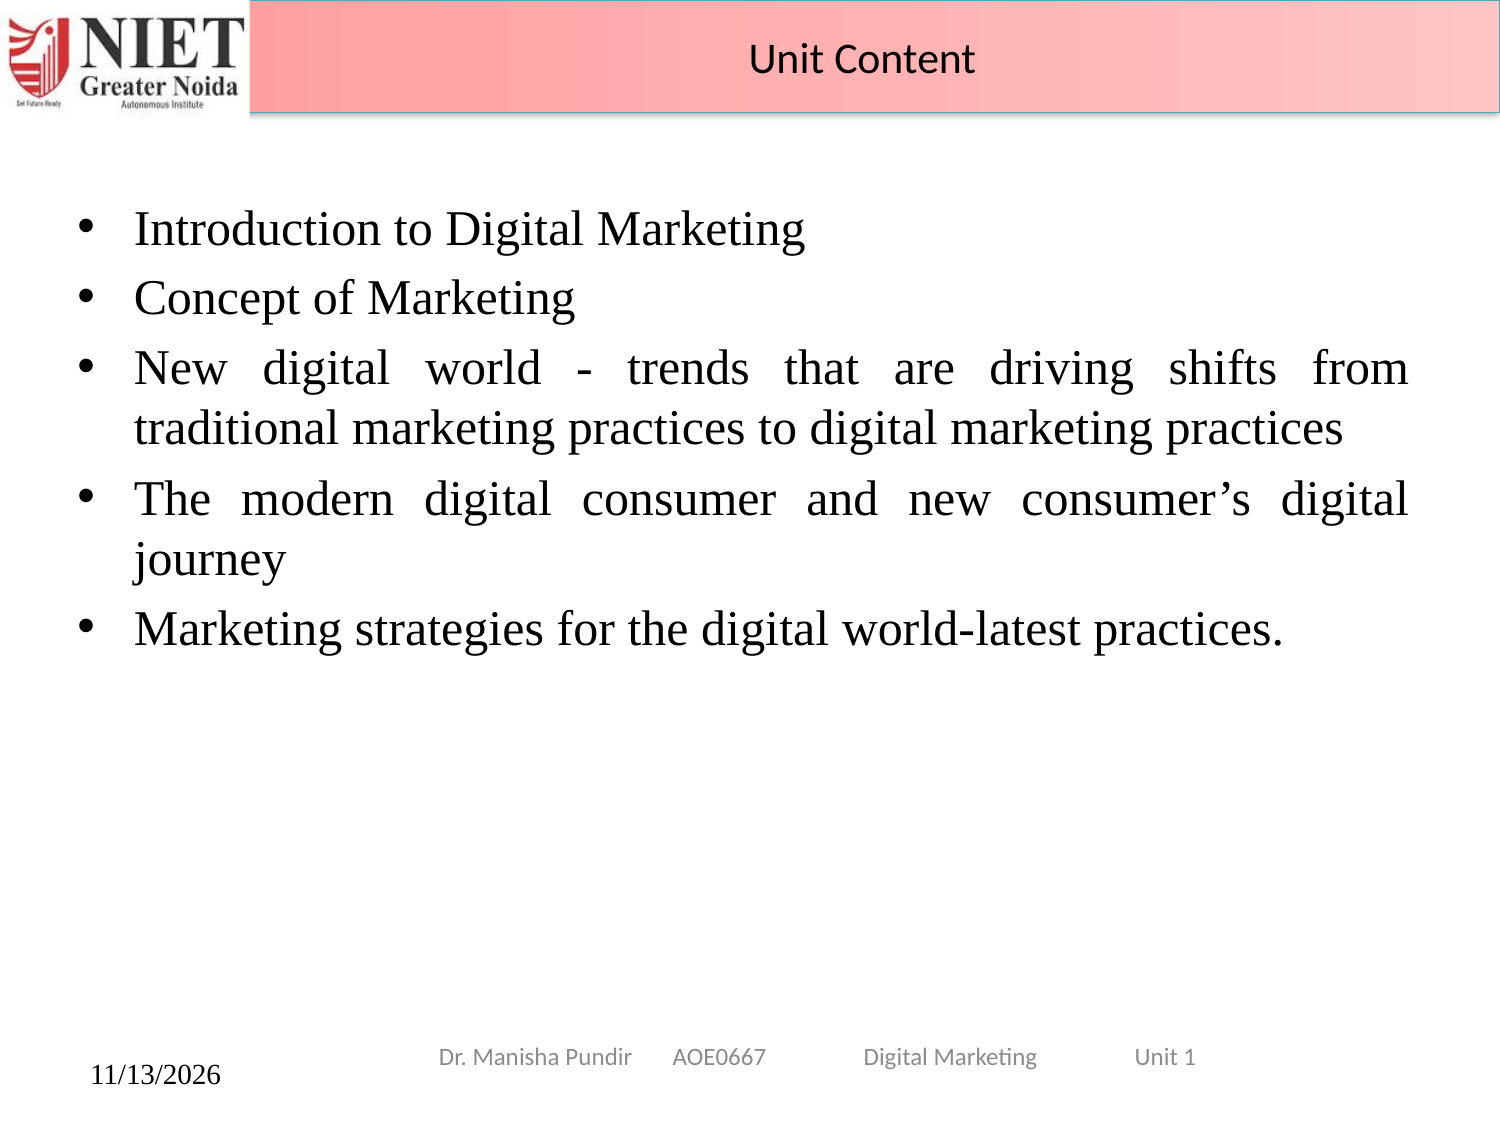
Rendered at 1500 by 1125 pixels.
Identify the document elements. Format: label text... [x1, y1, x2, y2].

slide_number [1074, 1042, 1425, 1103]
list Introduction to Digital Marketing Concept of Marketing New digital world - trends that are driving shifts from traditional marketing practices to digital marketing practices The modern digital consumer and new consumer’s digital journey Marketing strategies for the digital world-latest practices. [62, 187, 1425, 930]
picture [0, 0, 250, 124]
footer Dr. Manisha Pundir AOE0667 Digital Marketing Unit 1 [337, 1025, 1300, 1085]
text_box Unit Content [254, 0, 1500, 113]
slide_number [75, 1042, 425, 1103]
